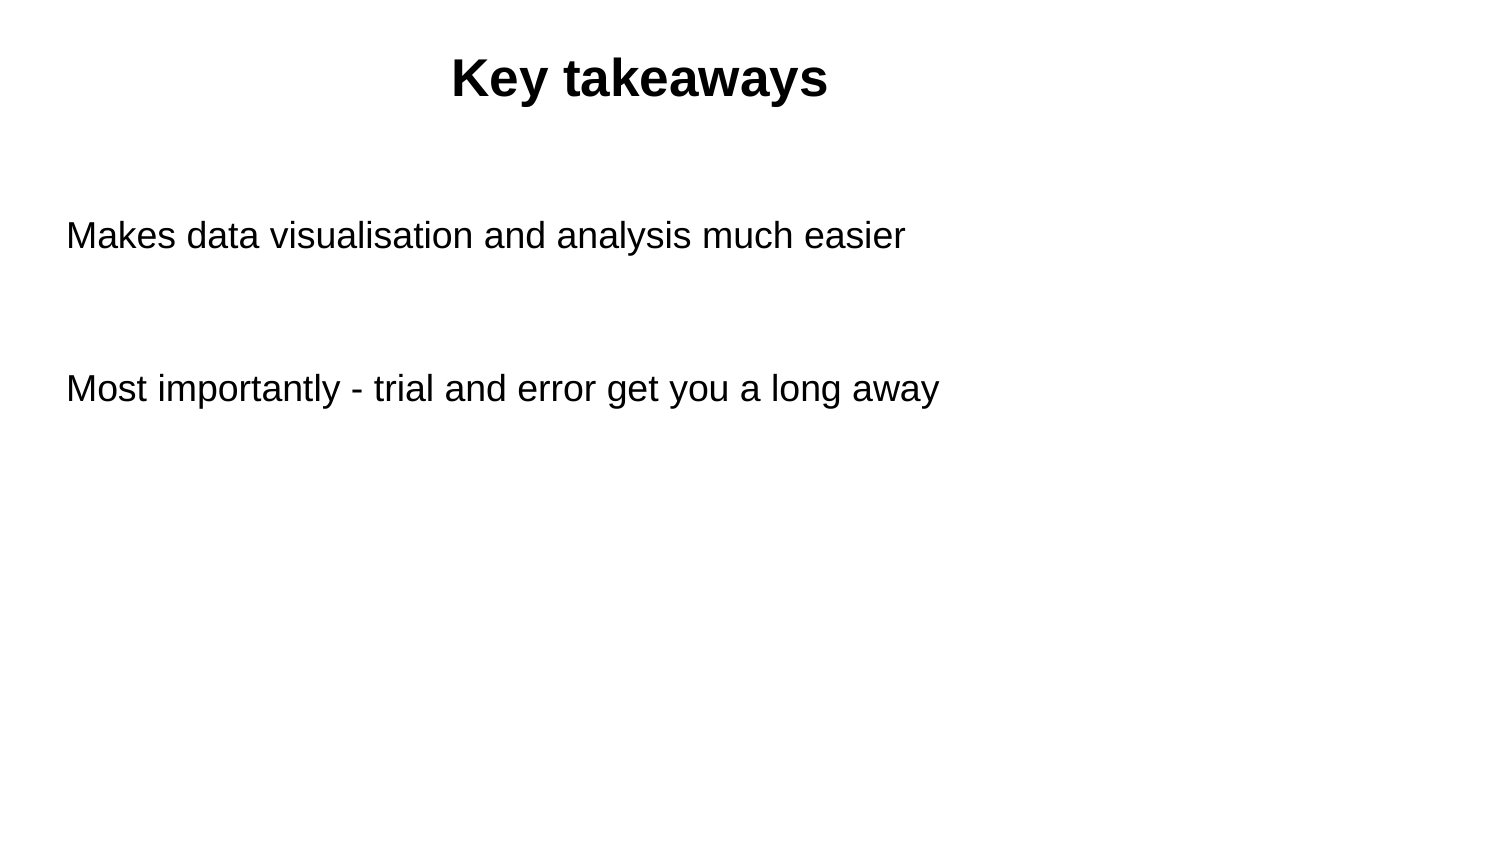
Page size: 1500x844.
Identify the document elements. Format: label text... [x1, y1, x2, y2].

list Makes data visualisation and analysis much easier Most importantly - trial and error get you a long away [51, 189, 1449, 750]
title Key takeaways [436, 28, 1500, 123]
